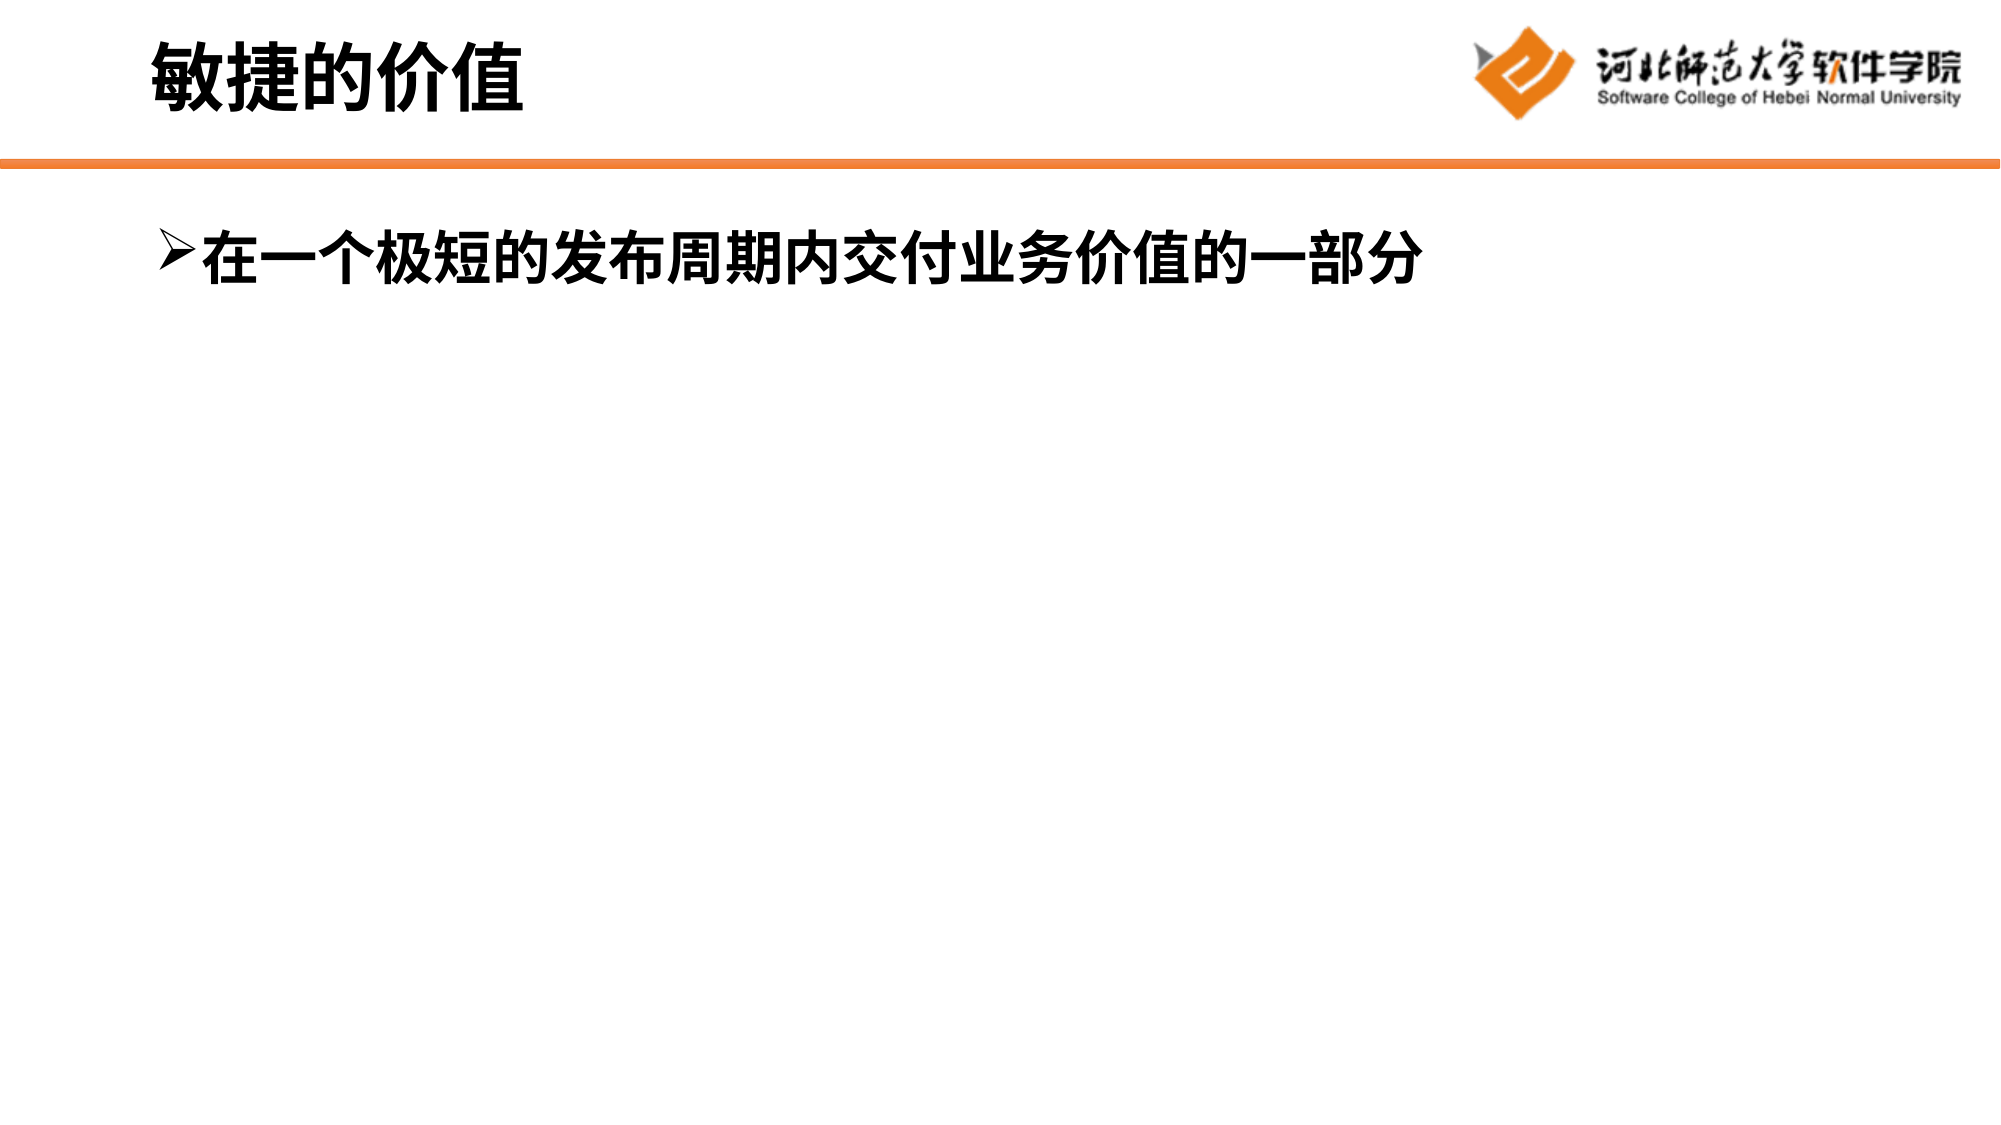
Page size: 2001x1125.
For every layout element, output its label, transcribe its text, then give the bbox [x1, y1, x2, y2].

list 在一个极短的发布周期内交付业务价值的一部分 [139, 178, 1865, 988]
picture [1861, 18, 1988, 126]
title 敏捷的价值 [135, 8, 1861, 155]
